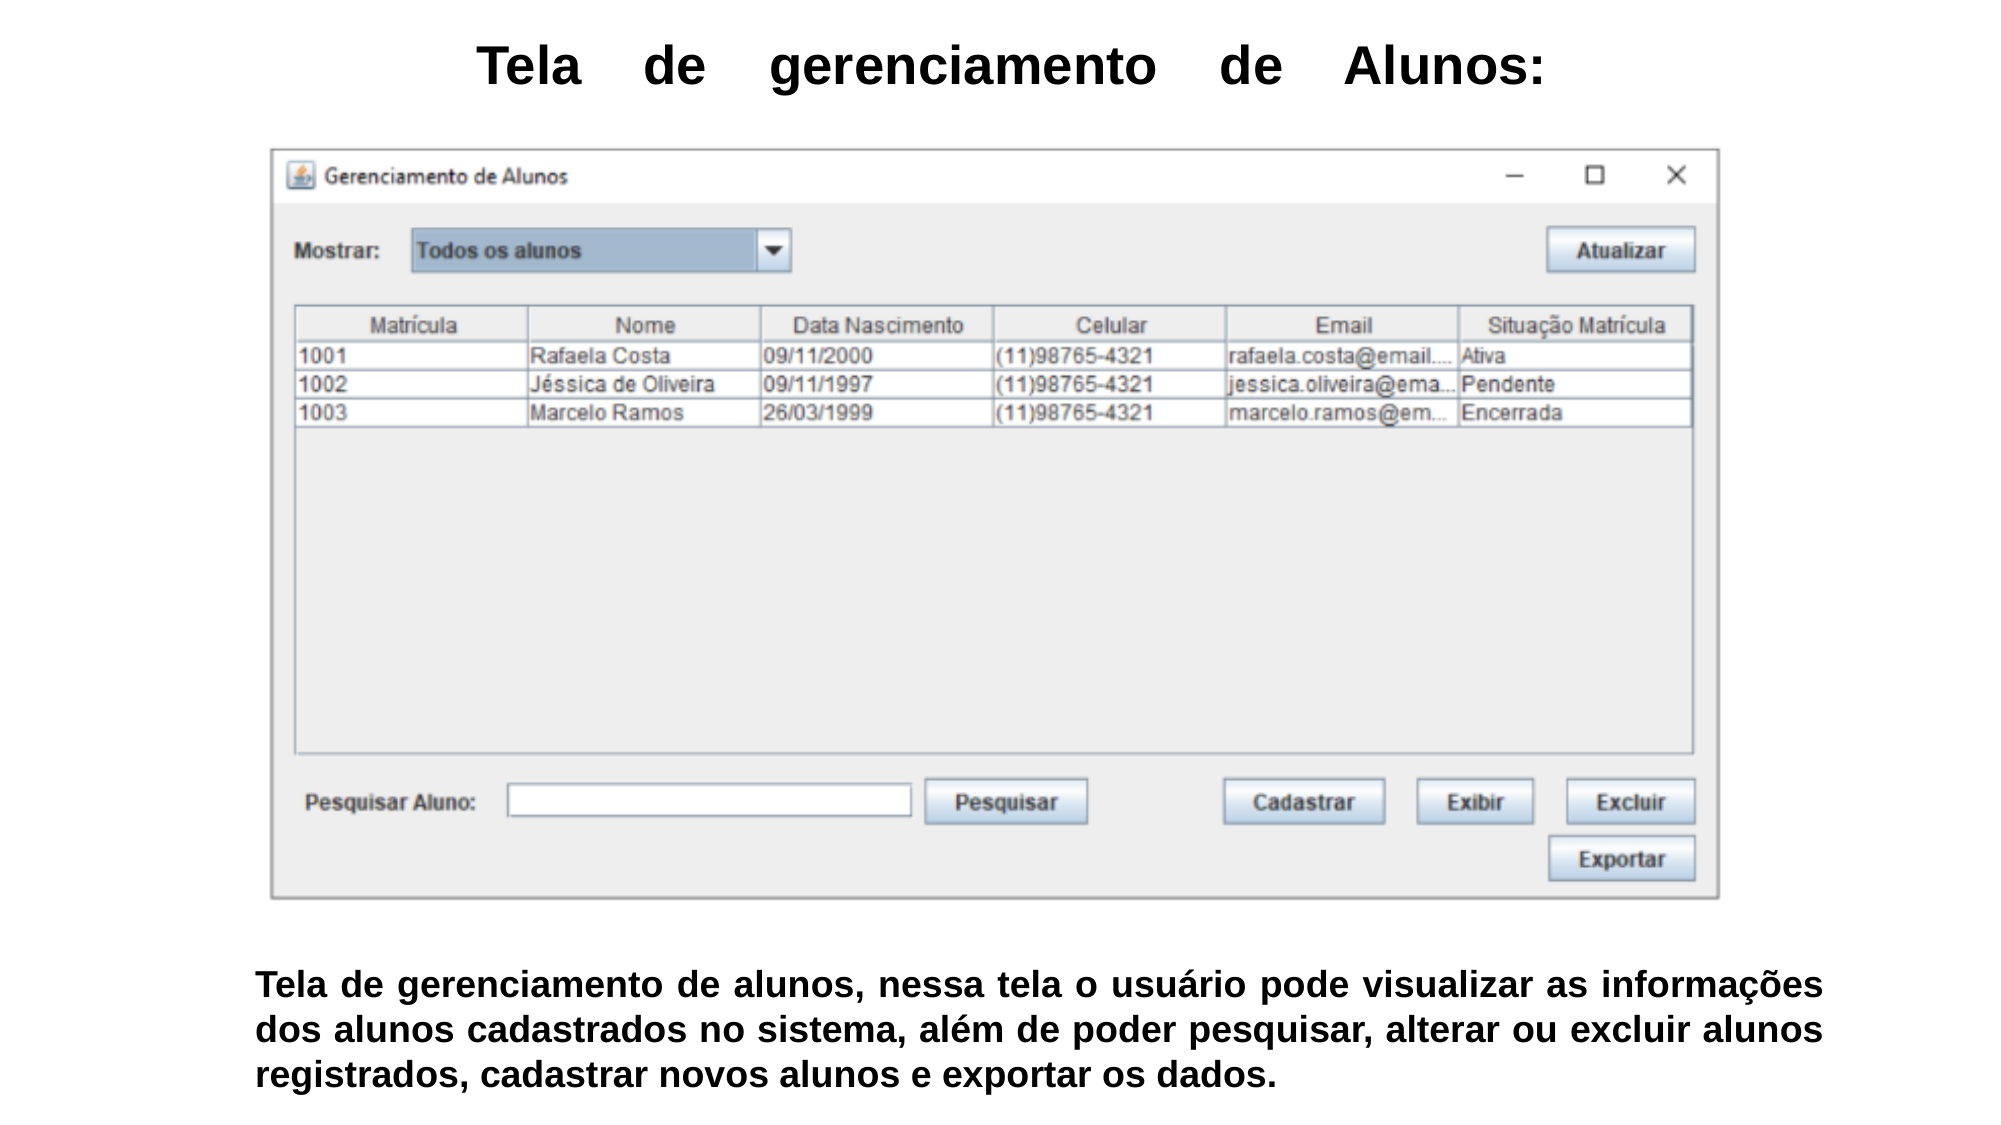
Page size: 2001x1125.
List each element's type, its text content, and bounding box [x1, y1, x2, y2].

text_box Tela de gerenciamento de alunos, nessa tela o usuário pode visualizar as informações dos alunos cadastrados no sistema, além de poder pesquisar, alterar ou excluir alunos registrados, cadastrar novos alunos e exportar os dados. [240, 952, 1840, 1125]
picture [240, 138, 1743, 953]
title Tela de gerenciamento de Alunos: [461, 29, 1564, 138]
